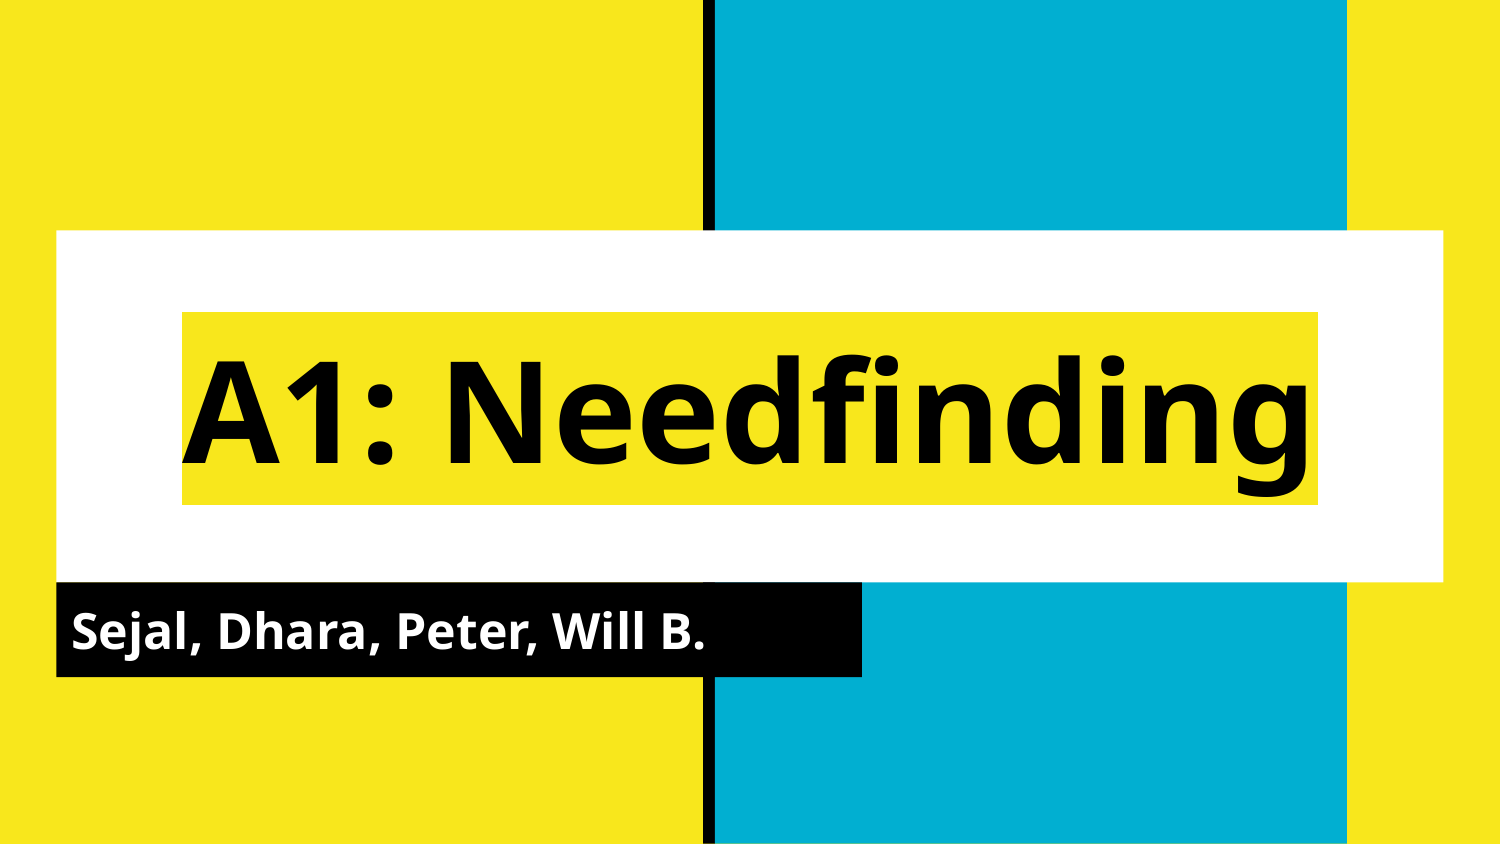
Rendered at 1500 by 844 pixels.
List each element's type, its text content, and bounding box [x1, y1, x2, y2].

subtitle Sejal, Dhara, Peter, Will B. [56, 582, 862, 678]
title A1: Needfinding [56, 230, 1444, 583]
